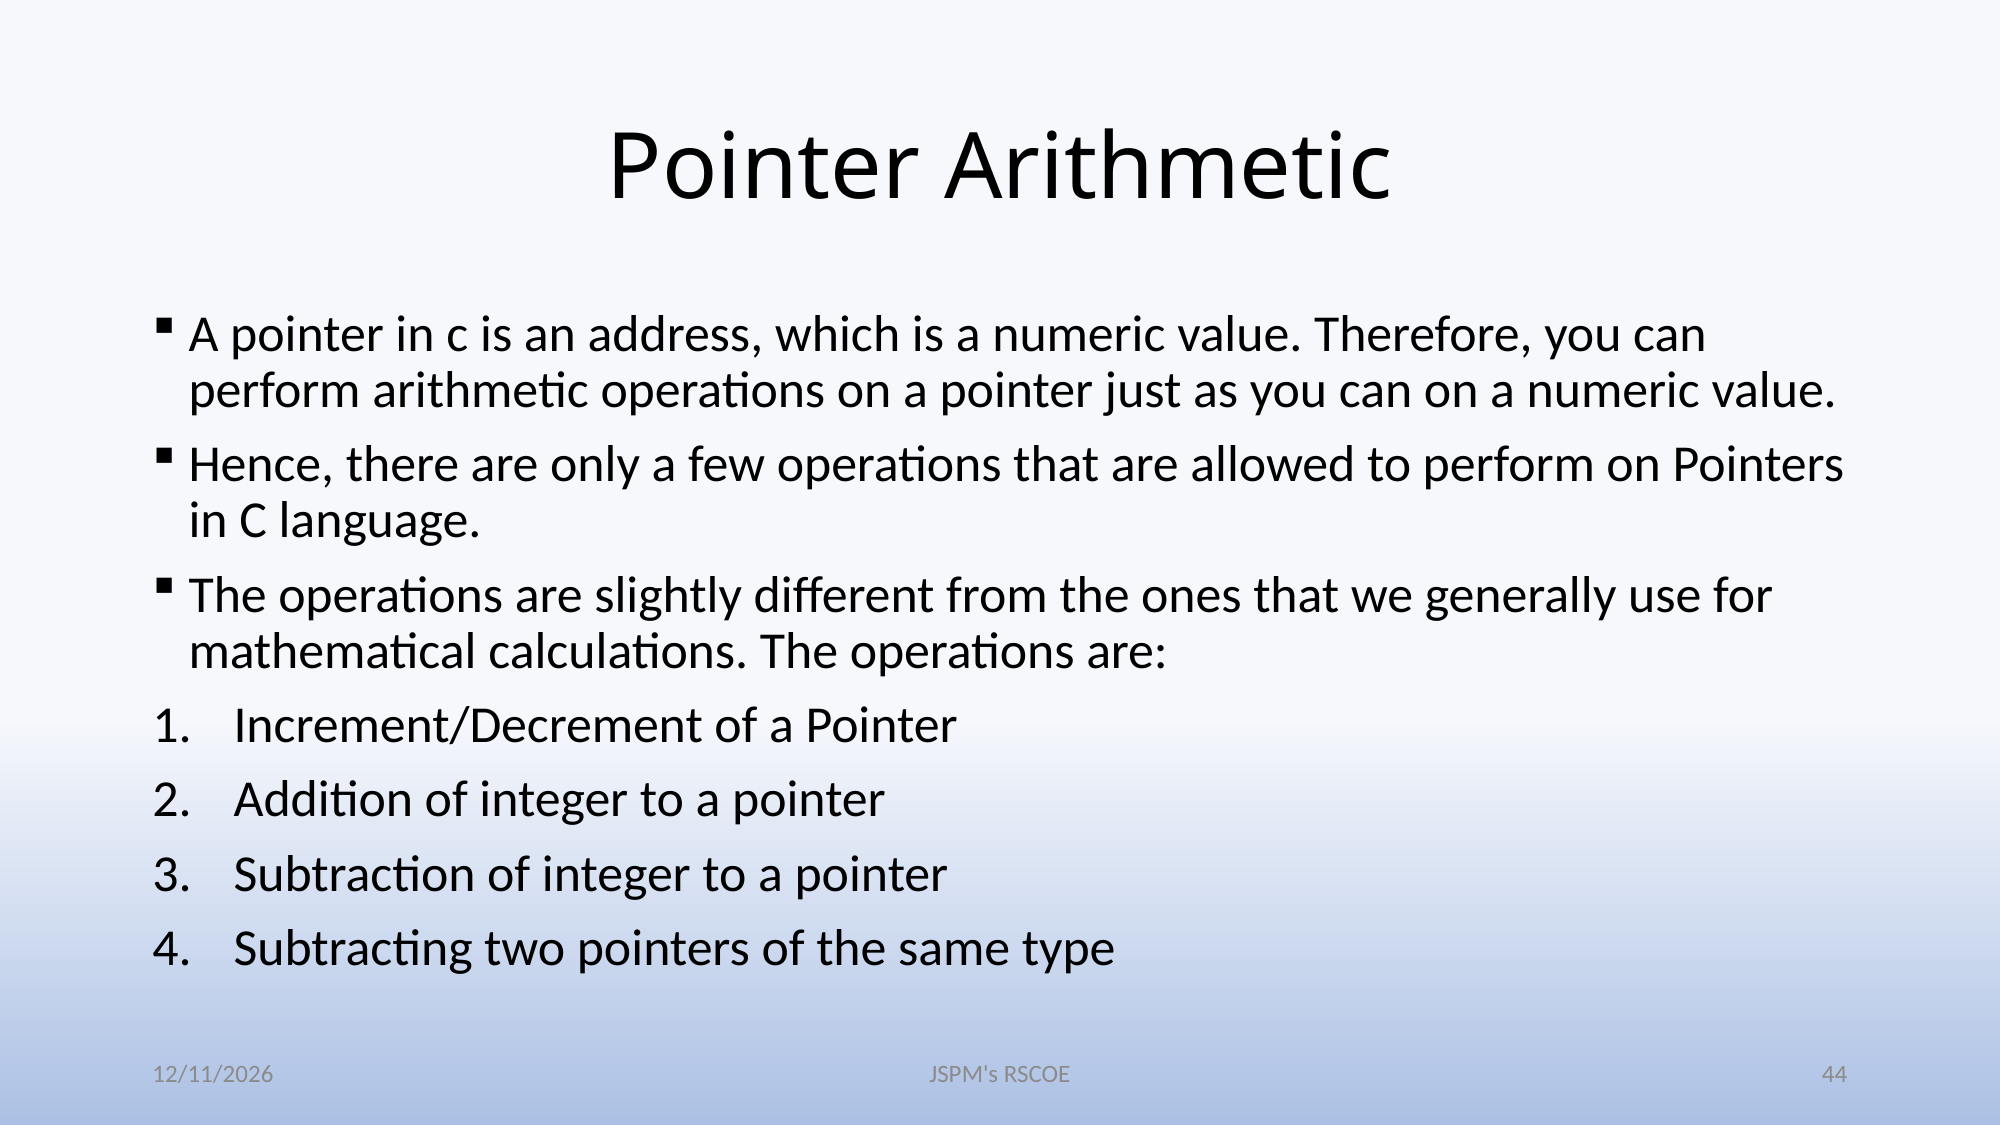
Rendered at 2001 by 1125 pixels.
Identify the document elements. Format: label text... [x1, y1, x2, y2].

footer JSPM's RSCOE [662, 1042, 1338, 1103]
list A pointer in c is an address, which is a numeric value. Therefore, you can perform arithmetic operations on a pointer just as you can on a numeric value. Hence, there are only a few operations that are allowed to perform on Pointers in C language. The operations are slightly different from the ones that we generally use for mathematical calculations. The operations are: Increment/Decrement of a Pointer Addition of integer to a pointer Subtraction of integer to a pointer Subtracting two pointers of the same type [137, 299, 1863, 1014]
title Pointer Arithmetic [137, 59, 1863, 278]
slide_number 44 [1412, 1042, 1863, 1103]
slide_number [137, 1042, 588, 1103]
